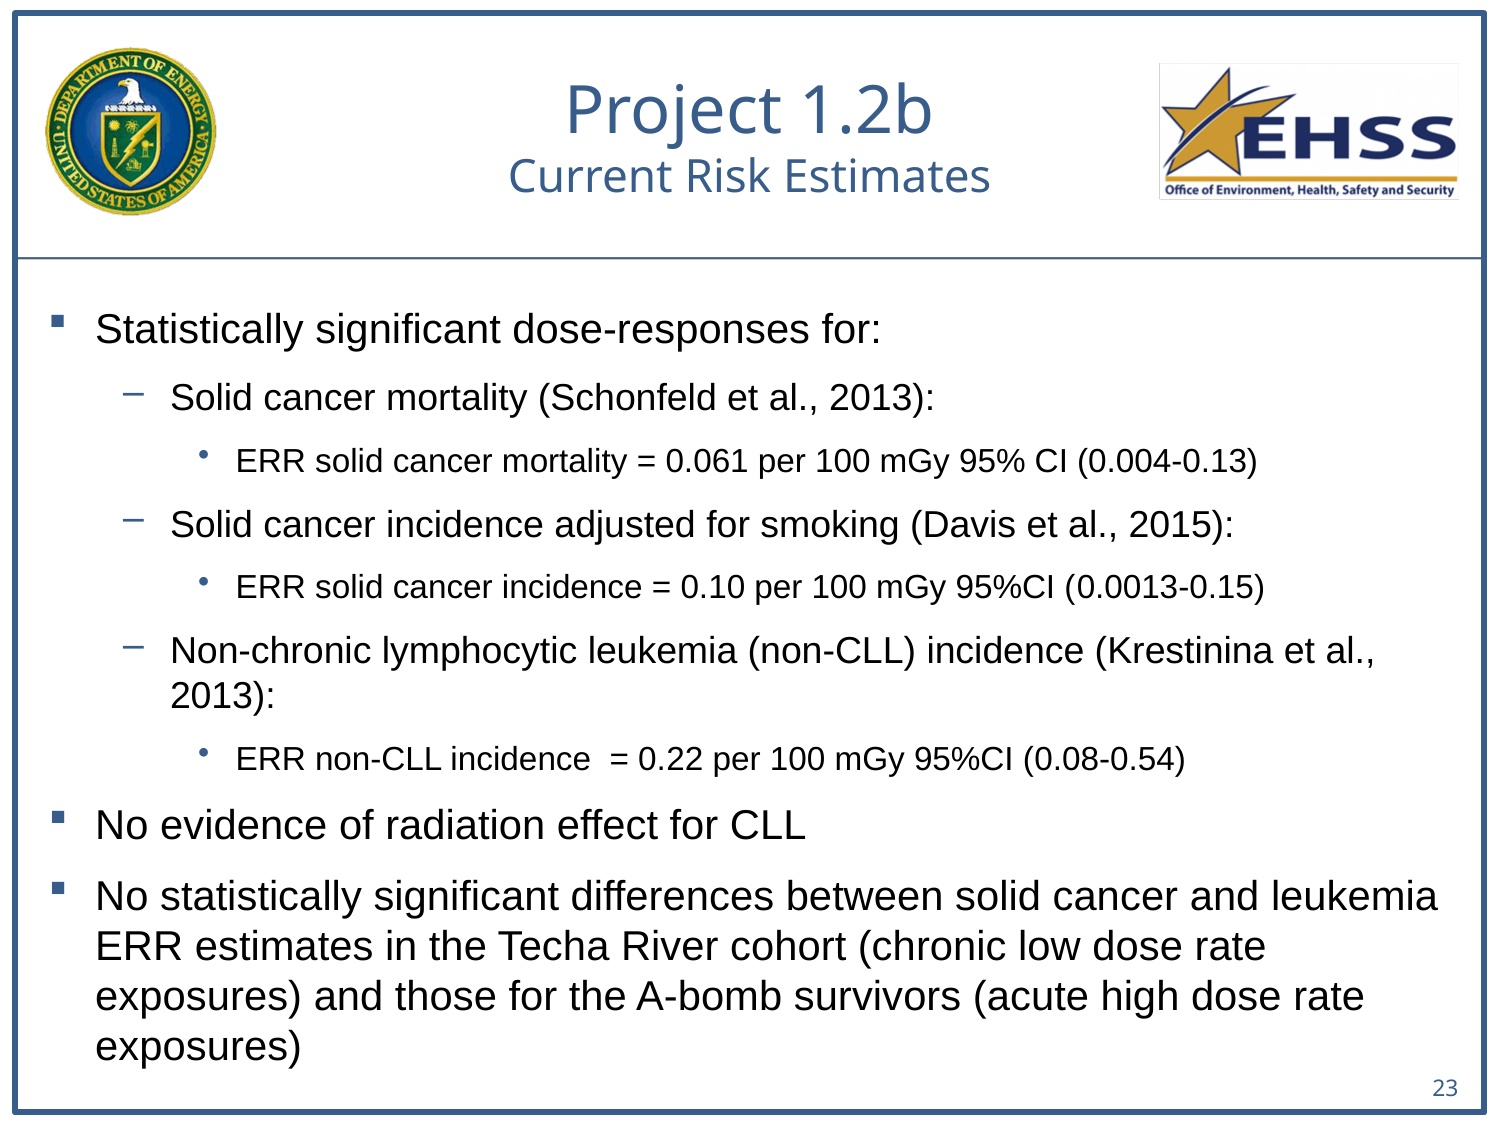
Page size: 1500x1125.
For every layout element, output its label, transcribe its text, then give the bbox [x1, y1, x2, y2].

slide_number 23 [1123, 1066, 1474, 1101]
picture [12, 10, 1487, 1115]
text_box Project 1.2b Current Risk Estimates [24, 48, 1476, 219]
list Statistically significant dose-responses for: Solid cancer mortality (Schonfeld et al., 2013): ERR solid cancer mortality = 0.061 per 100 mGy 95% CI (0.004-0.13) Solid cancer incidence adjusted for smoking (Davis et al., 2015): ERR solid cancer incidence = 0.10 per 100 mGy 95%CI (0.0013-0.15) Non-chronic lymphocytic leukemia (non-CLL) incidence (Krestinina et al., 2013): ERR non-CLL incidence = 0.22 per 100 mGy 95%CI (0.08-0.54) No evidence of radiation effect for CLL No statistically significant differences between solid cancer and leukemia ERR estimates in the Techa River cohort (chronic low dose rate exposures) and those for the A-bomb survivors (acute high dose rate exposures) [33, 294, 1470, 1013]
